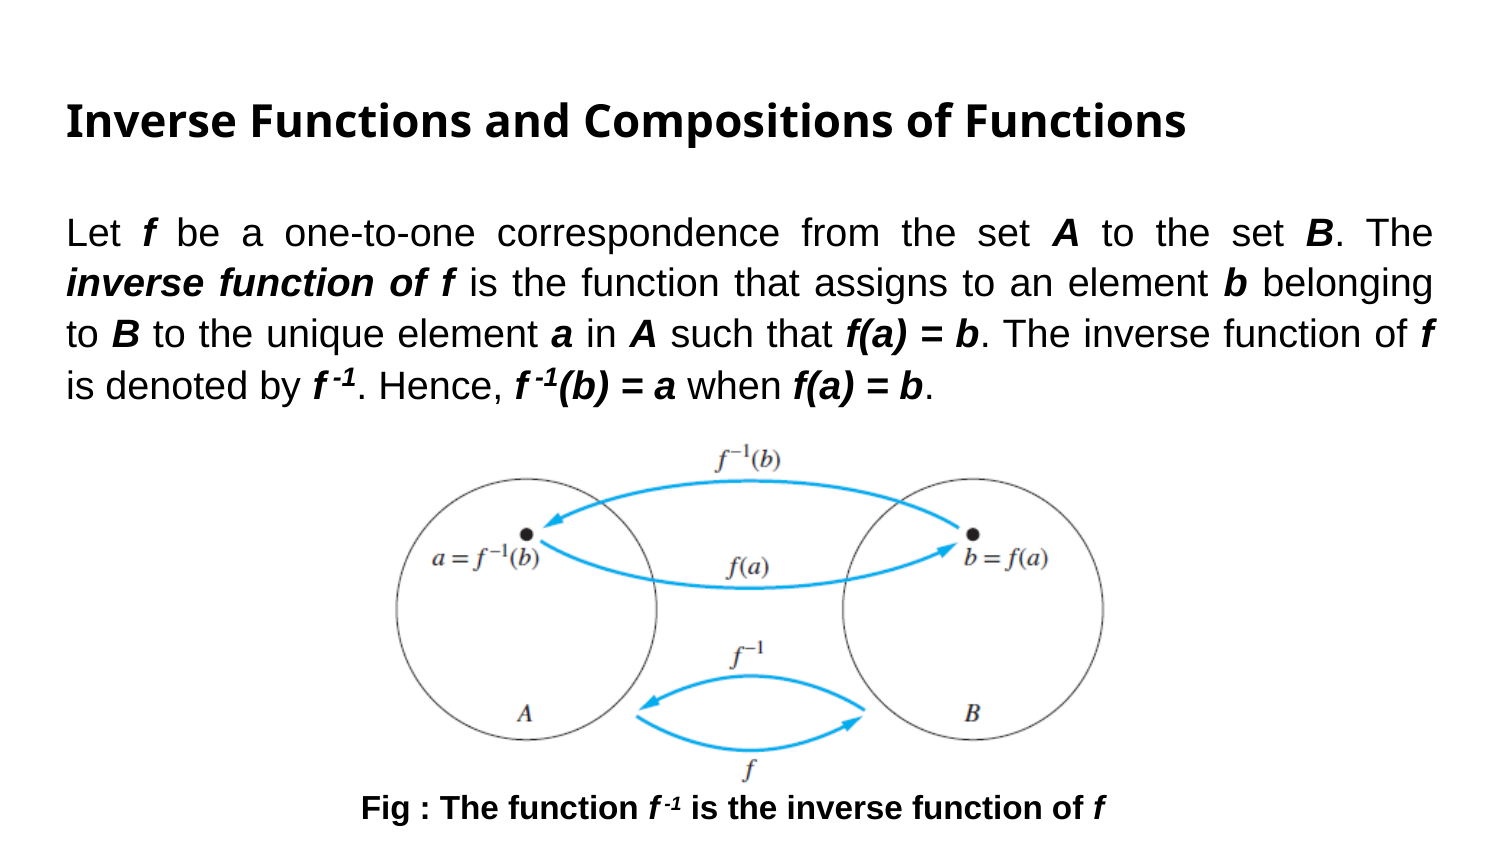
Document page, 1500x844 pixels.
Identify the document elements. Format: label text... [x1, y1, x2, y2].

list Let f be a one-to-one correspondence from the set A to the set B. The inverse function of f is the function that assigns to an element b belonging to B to the unique element a in A such that f(a) = b. The inverse function of f is denoted by f -1. Hence, f -1(b) = a when f(a) = b. [51, 189, 1449, 750]
text_box Fig : The function f -1 is the inverse function of f [221, 771, 1244, 831]
picture [380, 421, 1120, 794]
title Inverse Functions and Compositions of Functions [51, 72, 1467, 167]
